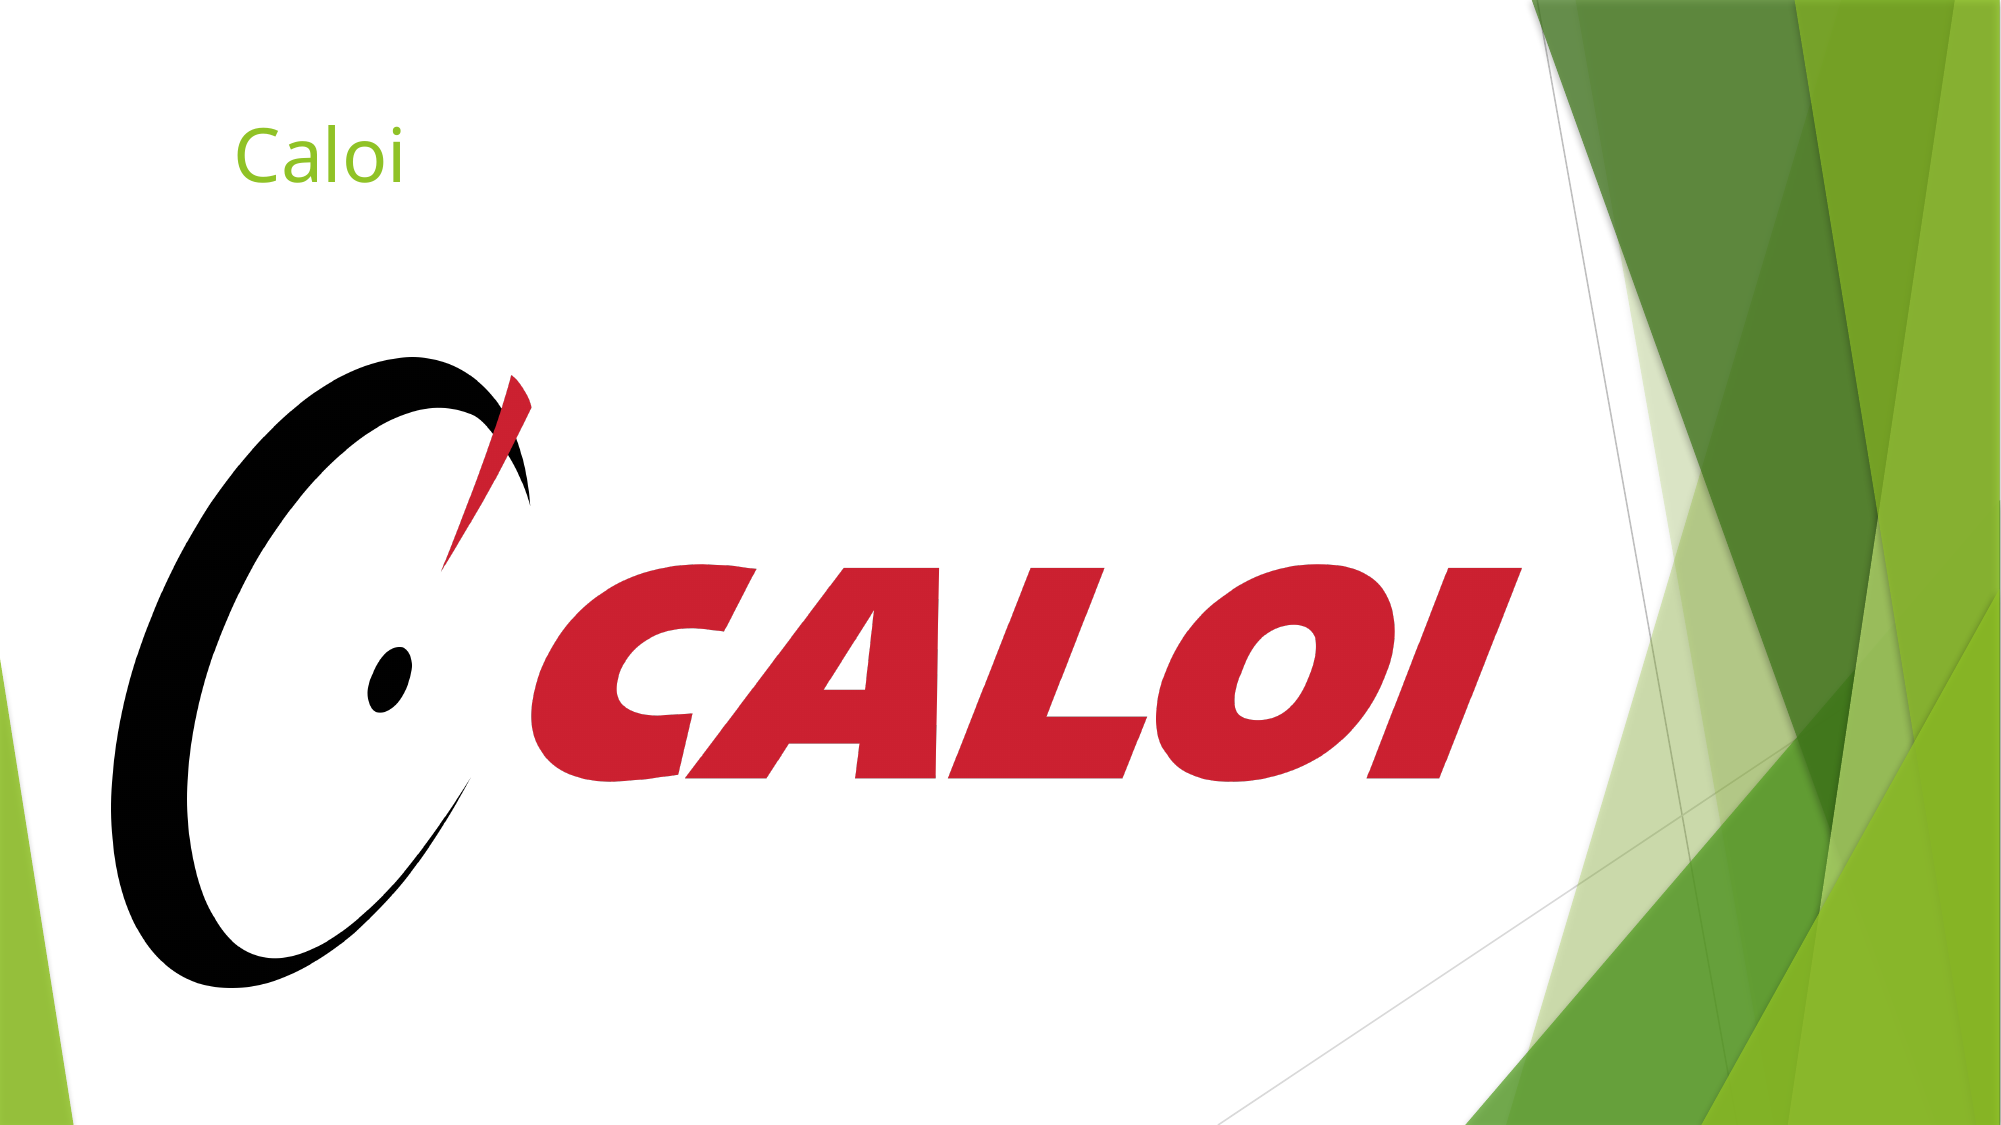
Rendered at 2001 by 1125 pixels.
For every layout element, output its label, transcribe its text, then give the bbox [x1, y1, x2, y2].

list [110, 357, 1522, 989]
title Caloi [218, 99, 1629, 317]
